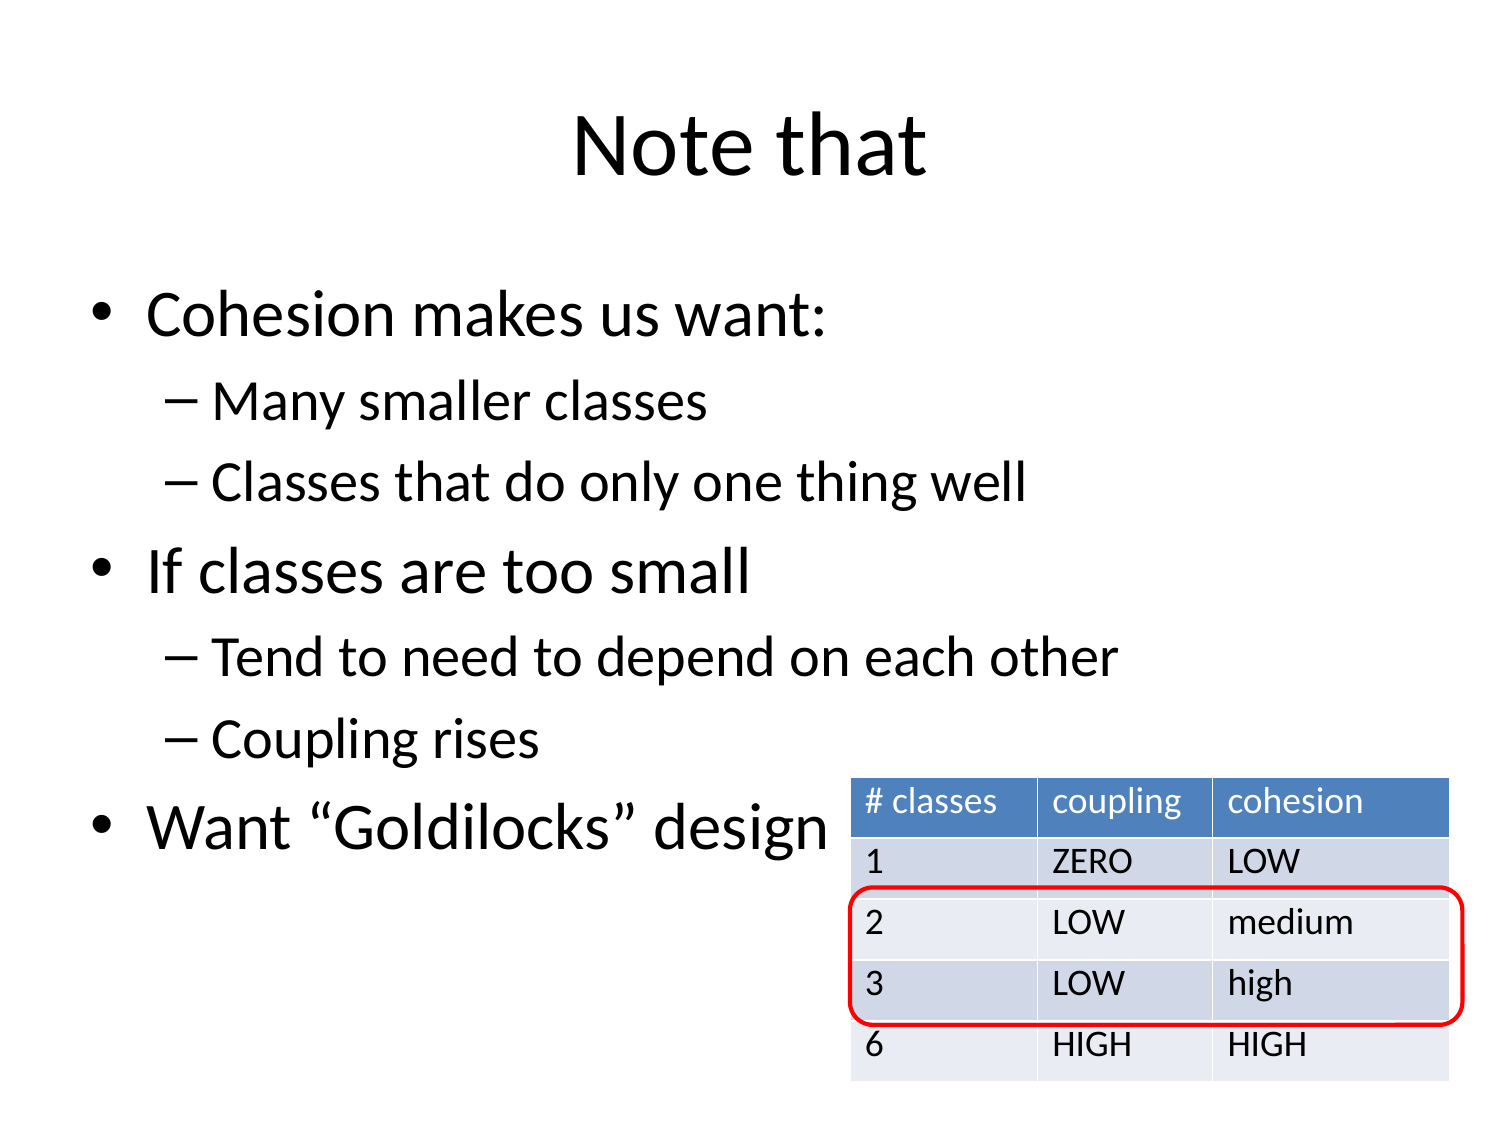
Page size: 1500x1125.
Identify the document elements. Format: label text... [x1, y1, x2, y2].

table_cell LOW [1213, 839, 1449, 886]
text_box [847, 885, 1465, 1027]
table_cell 1 [851, 839, 1037, 896]
table_header cohesion [1213, 778, 1449, 837]
table_cell ZERO [1038, 839, 1212, 885]
title Note that [75, 45, 1425, 233]
table_cell 6 [851, 1022, 1037, 1081]
table_cell HIGH [1038, 1027, 1212, 1081]
list Cohesion makes us want: Many smaller classes Classes that do only one thing well If classes are too small Tend to need to depend on each other Coupling rises Want “Goldilocks” design [75, 262, 1425, 1005]
table_header # classes [851, 778, 1037, 837]
table_cell HIGH [1213, 1026, 1449, 1081]
table_header coupling [1038, 778, 1212, 837]
